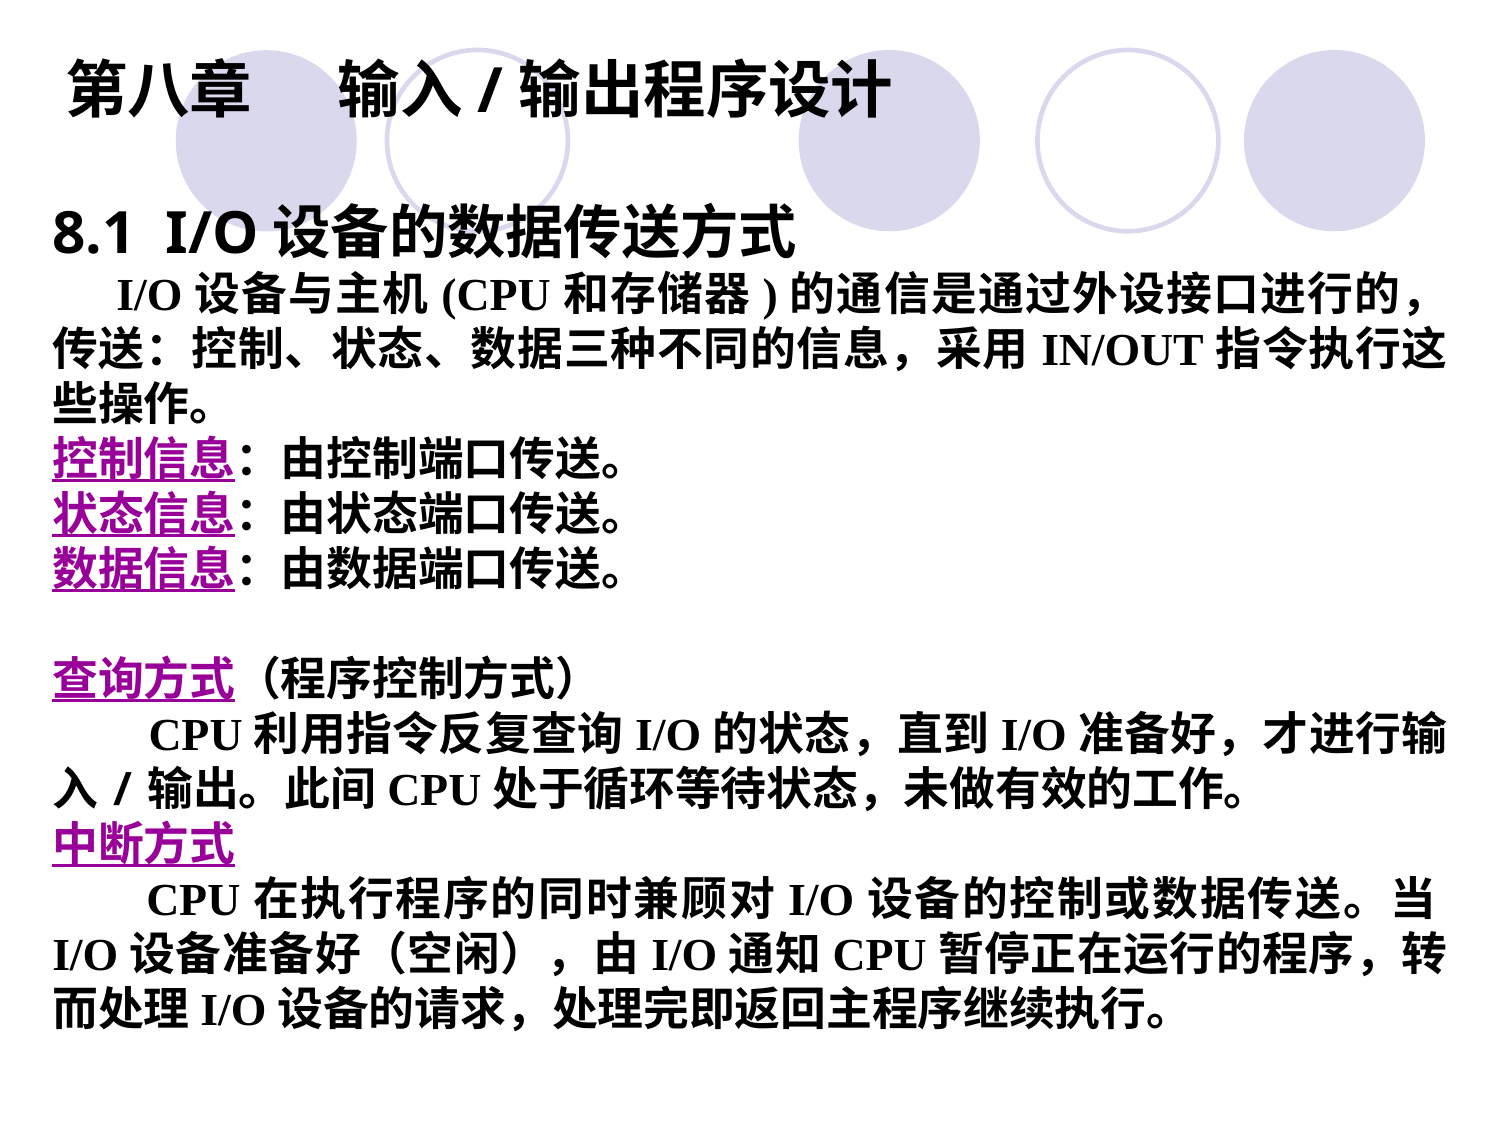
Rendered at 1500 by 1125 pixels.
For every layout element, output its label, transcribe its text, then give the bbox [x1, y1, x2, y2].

text_box 8.1 I/O设备的数据传送方式 I/O设备与主机(CPU和存储器)的通信是通过外设接口进行的，传送：控制、状态、数据三种不同的信息，采用IN/OUT指令执行这些操作。 控制信息：由控制端口传送。 状态信息：由状态端口传送。 数据信息：由数据端口传送。 查询方式（程序控制方式） CPU利用指令反复查询I/O的状态，直到I/O准备好，才进行输入/输出。此间CPU处于循环等待状态，未做有效的工作。 中断方式 CPU在执行程序的同时兼顾对I/O设备的控制或数据传送。当I/O设备准备好（空闲），由I/O通知CPU暂停正在运行的程序，转而处理I/O设备的请求，处理完即返回主程序继续执行。 [37, 187, 1463, 1042]
title 第八章 输入/输出程序设计 [50, 50, 1450, 125]
